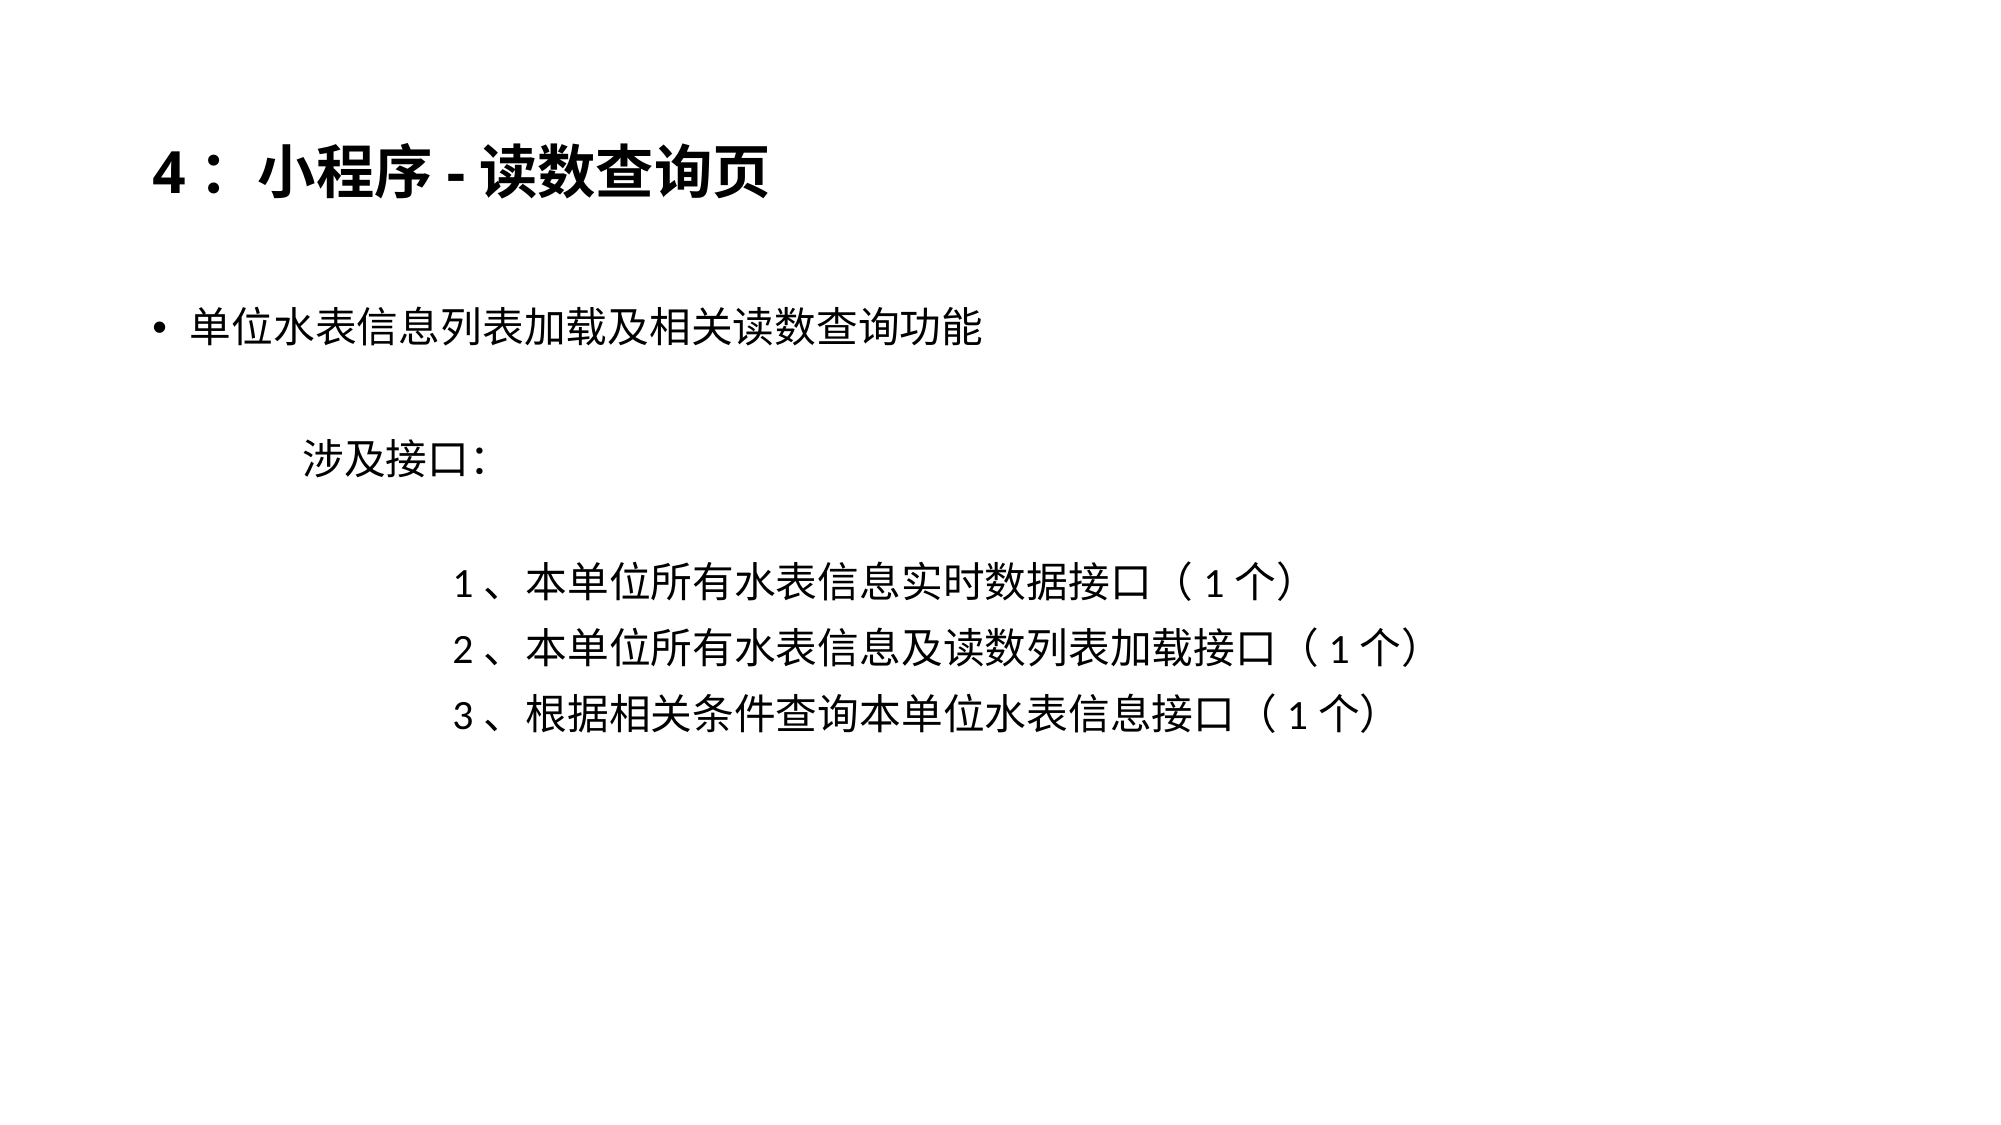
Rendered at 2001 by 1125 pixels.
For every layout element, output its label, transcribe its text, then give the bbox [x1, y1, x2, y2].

title 4：小程序-读数查询页 [137, 59, 1863, 289]
list 单位水表信息列表加载及相关读数查询功能 涉及接口： 1、本单位所有水表信息实时数据接口（1个） 2、本单位所有水表信息及读数列表加载接口（1个） 3、根据相关条件查询本单位水表信息接口（1个） [137, 299, 1863, 1014]
